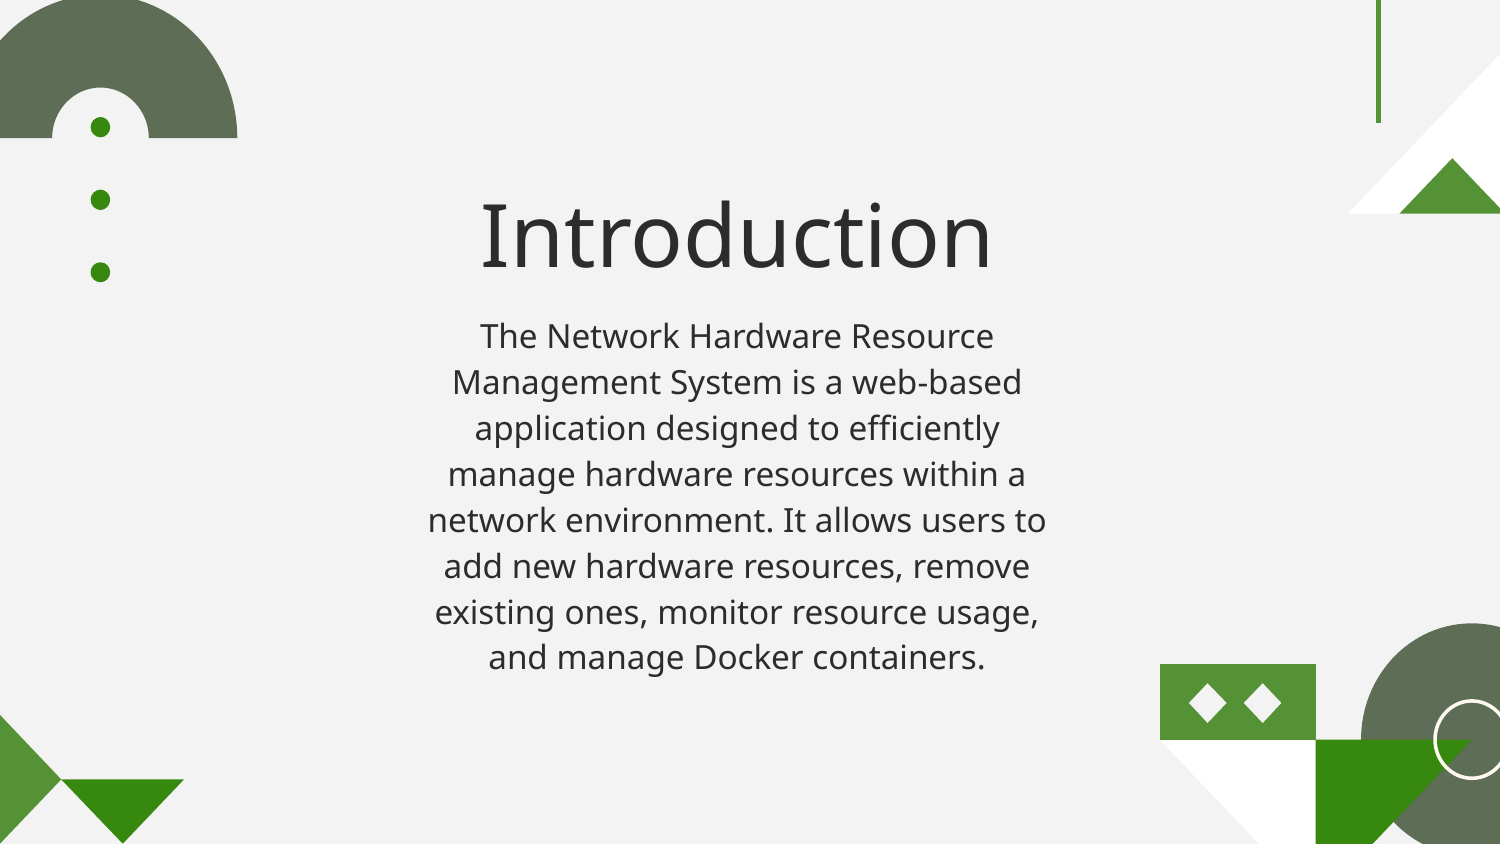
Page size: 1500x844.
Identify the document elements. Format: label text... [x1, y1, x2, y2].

subtitle The Network Hardware Resource Management System is a web-based application designed to efficiently manage hardware resources within a network environment. It allows users to add new hardware resources, remove existing ones, monitor resource usage, and manage Docker containers. [408, 294, 1068, 550]
title Introduction [408, 148, 1068, 272]
